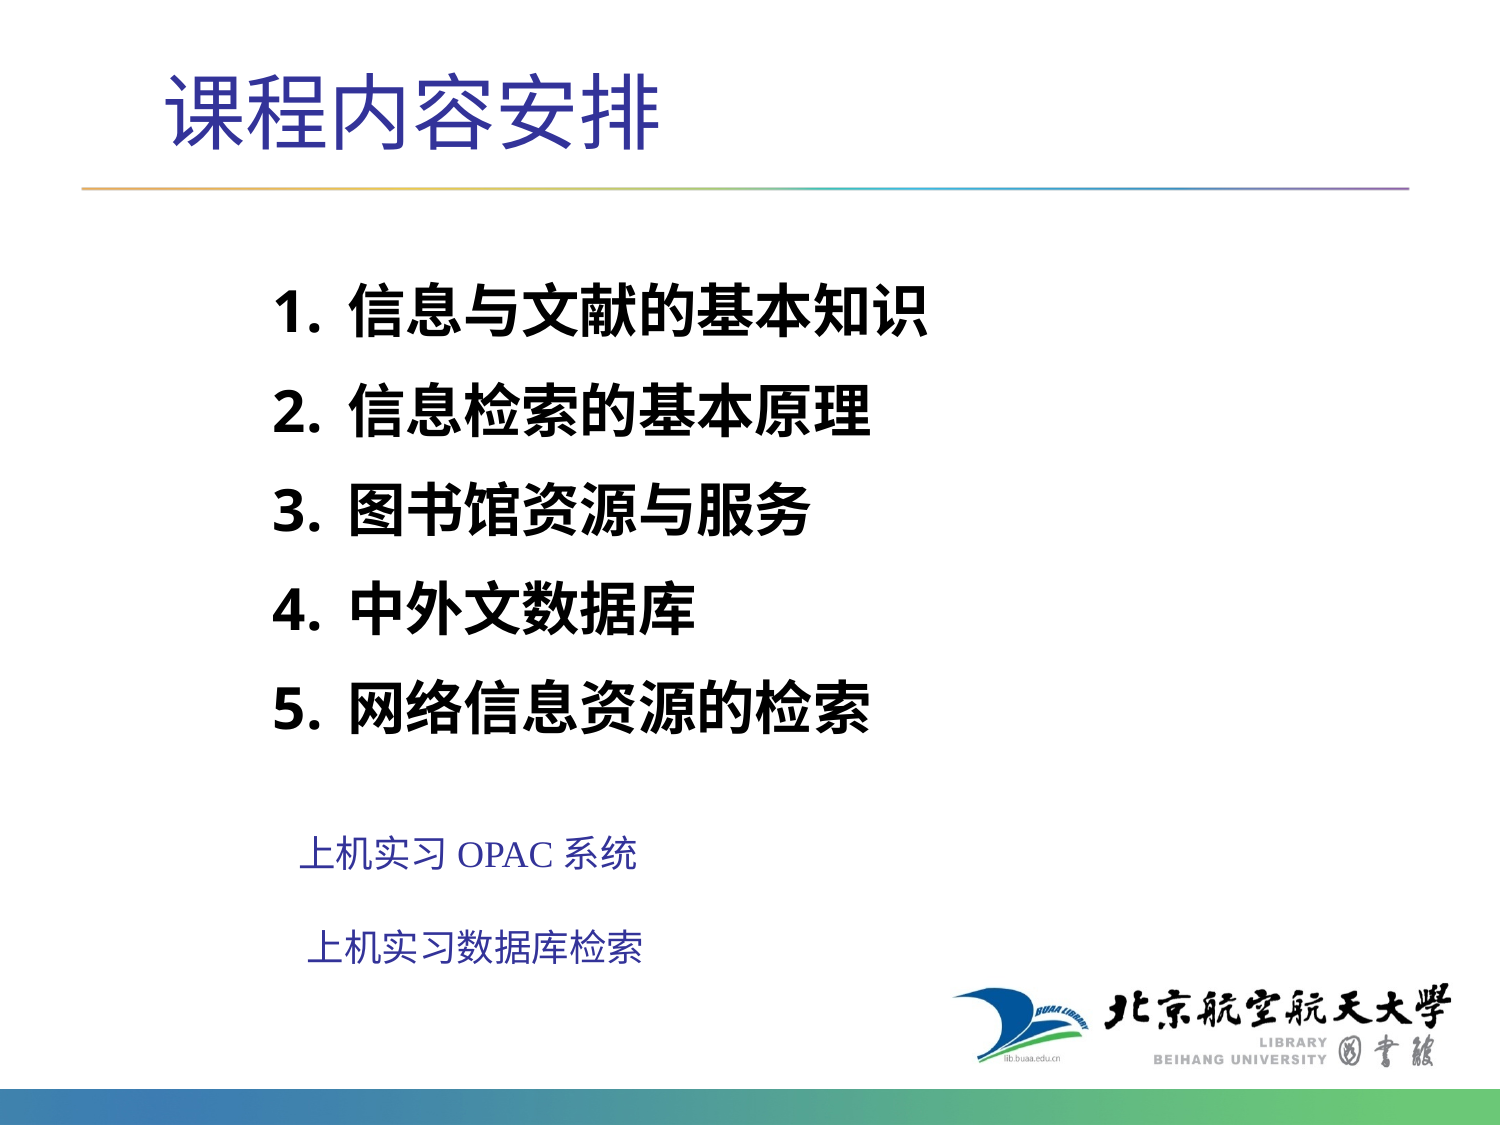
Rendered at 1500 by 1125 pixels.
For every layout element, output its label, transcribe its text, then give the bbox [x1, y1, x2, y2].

picture [0, 1089, 1500, 1125]
picture [54, 184, 1436, 197]
text_box 课程内容安排 [147, 35, 1380, 185]
text_box 信息与文献的基本知识 信息检索的基本原理 图书馆资源与服务 中外文数据库 网络信息资源的检索 [257, 267, 1273, 749]
text_box 上机实习数据库检索 [292, 916, 668, 977]
picture [950, 976, 1456, 1072]
text_box 上机实习OPAC系统 [283, 822, 661, 882]
